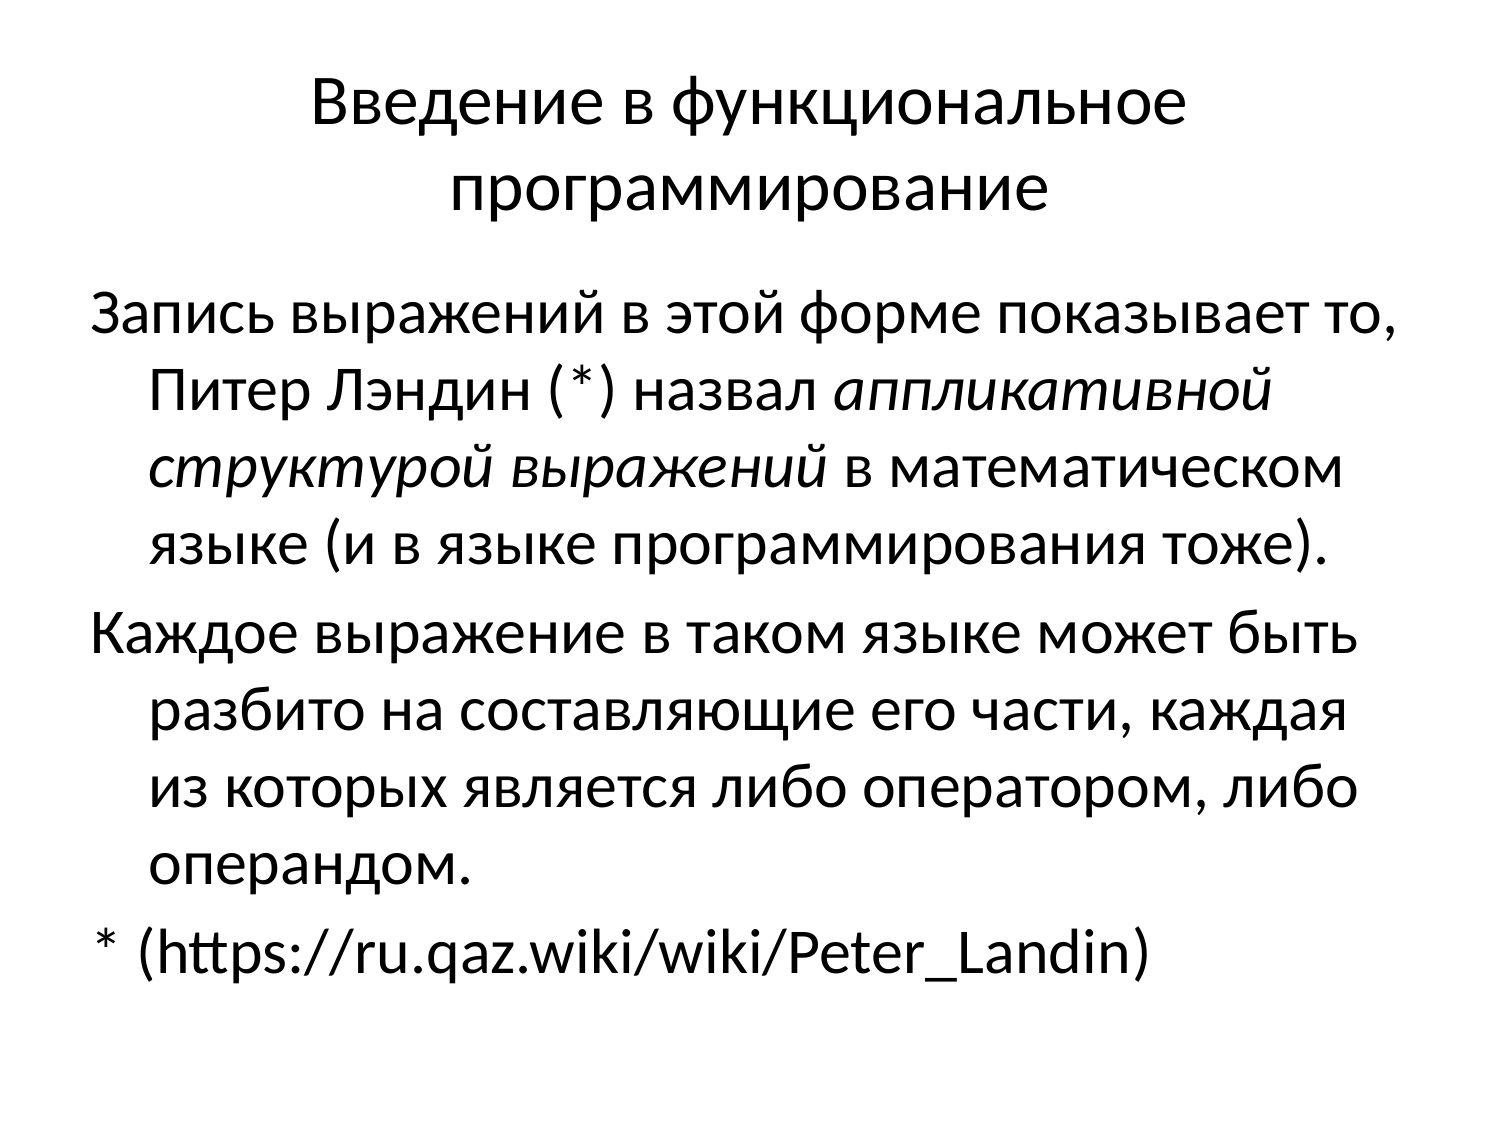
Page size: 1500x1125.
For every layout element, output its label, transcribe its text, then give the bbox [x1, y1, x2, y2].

title Введение в функциональное программирование [75, 45, 1425, 233]
list Запись выражений в этой форме показывает то, Питер Лэндин (*) назвал аппликативной структурой выражений в математическом языке (и в языке программирования тоже). Каждое выражение в таком языке может быть разбито на составляющие его части, каждая из которых является либо оператором, либо операндом. * (https://ru.qaz.wiki/wiki/Peter_Landin) [75, 262, 1425, 1005]
